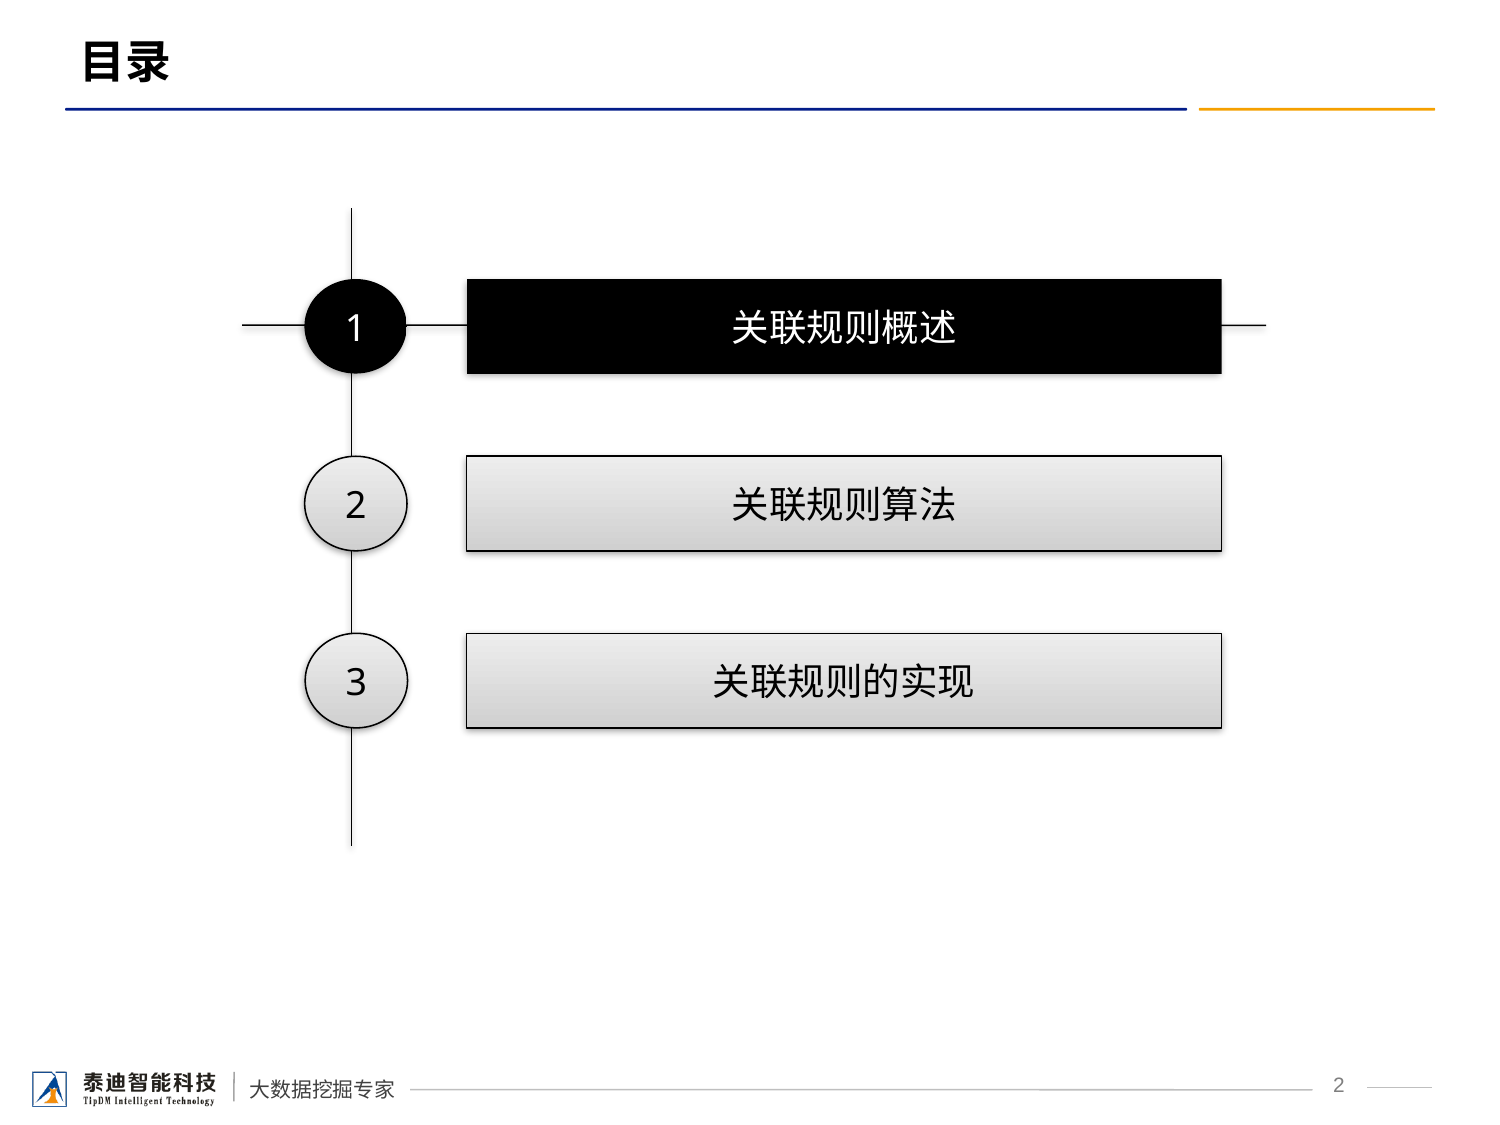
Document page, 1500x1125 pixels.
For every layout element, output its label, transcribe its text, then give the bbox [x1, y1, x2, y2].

text_box 2 [355, 455, 408, 552]
title 目录 [64, 25, 1388, 97]
text_box 1 [355, 279, 407, 374]
text_box 关联规则的实现 [466, 633, 1222, 729]
text_box 关联规则算法 [466, 455, 1222, 552]
text_box 3 [304, 633, 347, 728]
text_box 关联规则概述 [466, 279, 1222, 374]
text_box 3 [355, 632, 409, 729]
text_box 2 [303, 456, 347, 551]
text_box 1 [304, 279, 347, 373]
picture [29, 1062, 218, 1111]
